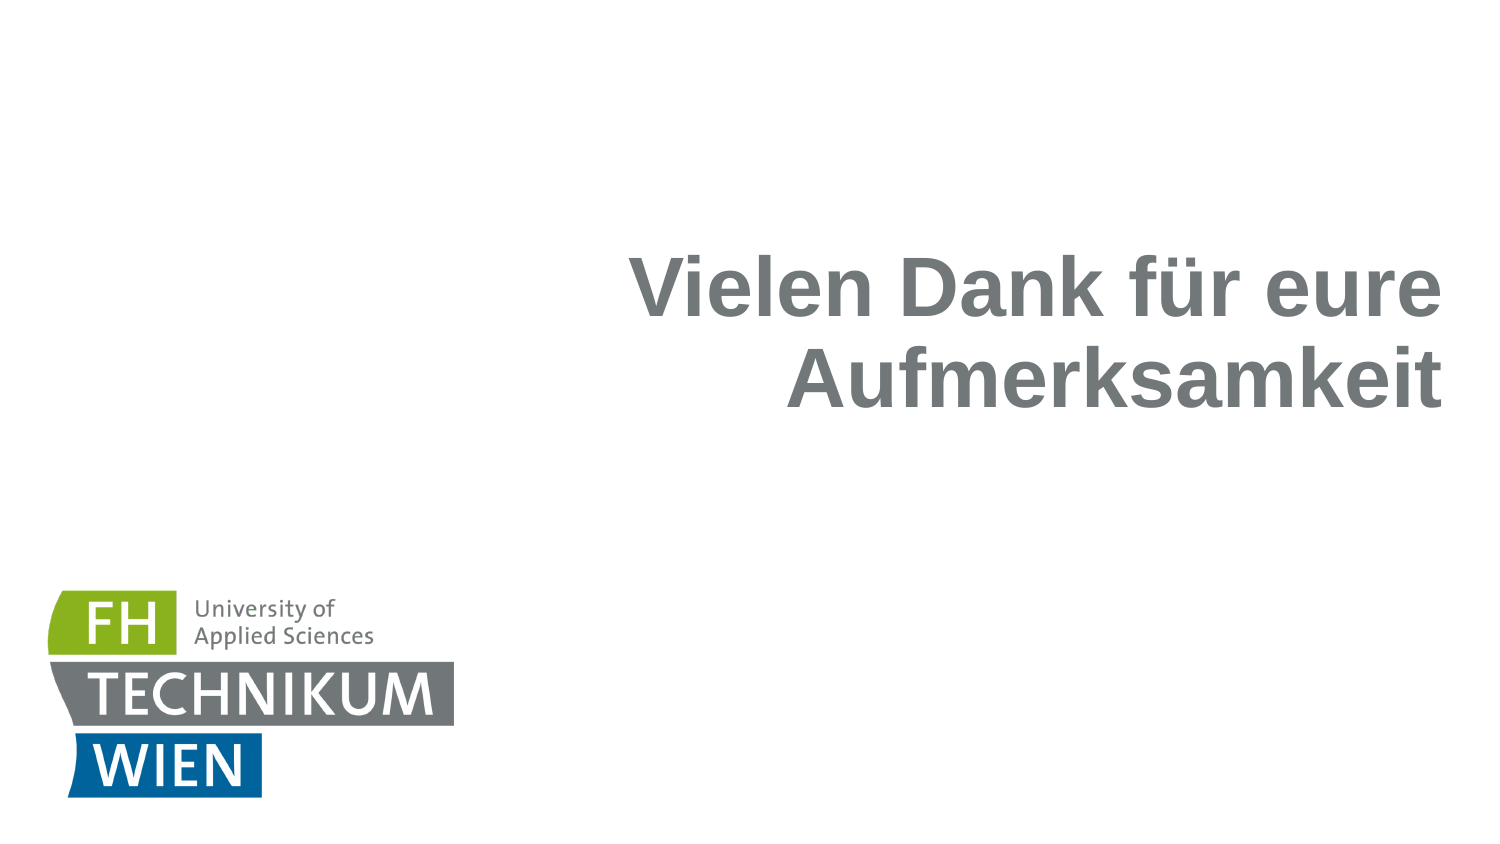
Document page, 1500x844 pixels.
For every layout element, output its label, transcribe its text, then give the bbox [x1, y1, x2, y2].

title Vielen Dank für eure Aufmerksamkeit [41, 246, 1459, 424]
picture [0, 526, 518, 844]
